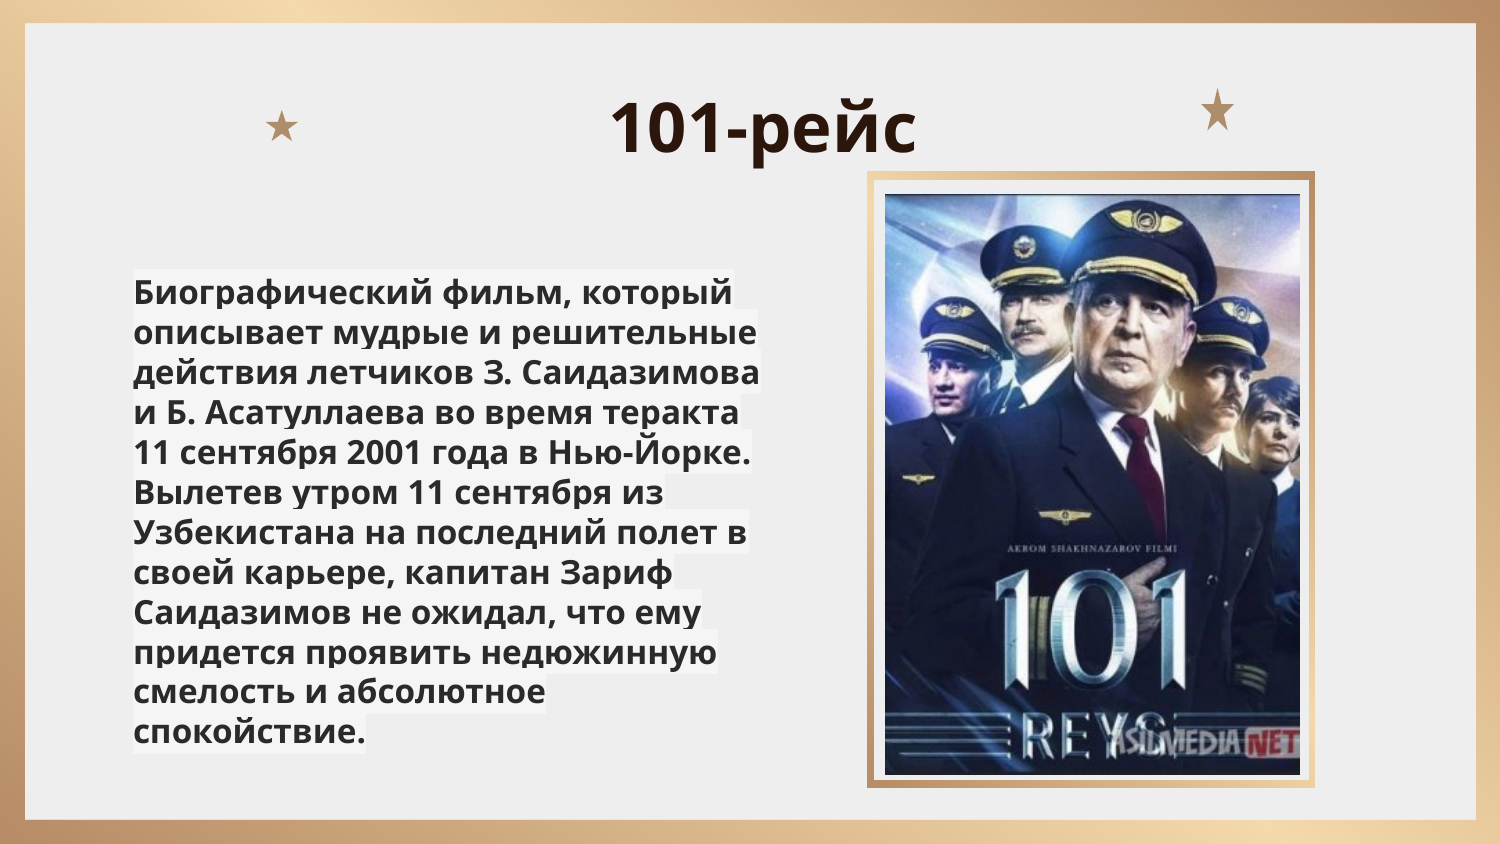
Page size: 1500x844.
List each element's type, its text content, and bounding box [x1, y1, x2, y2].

title 101-рейс [518, 68, 1500, 183]
text_box [265, 109, 299, 142]
list Биографический фильм, который описывает мудрые и решительные действия летчиков З. Саидазимова и Б. Асатуллаева во время теракта 11 сентября 2001 года в Нью-Йорке. Вылетев утром 11 сентября из Узбекистана на последний полет в своей карьере, капитан Зариф Саидазимов не ожидал, что ему придется проявить недюжинную смелость и абсолютное спокойствие. [118, 256, 782, 639]
picture [0, 0, 1500, 844]
text_box [1201, 87, 1234, 131]
